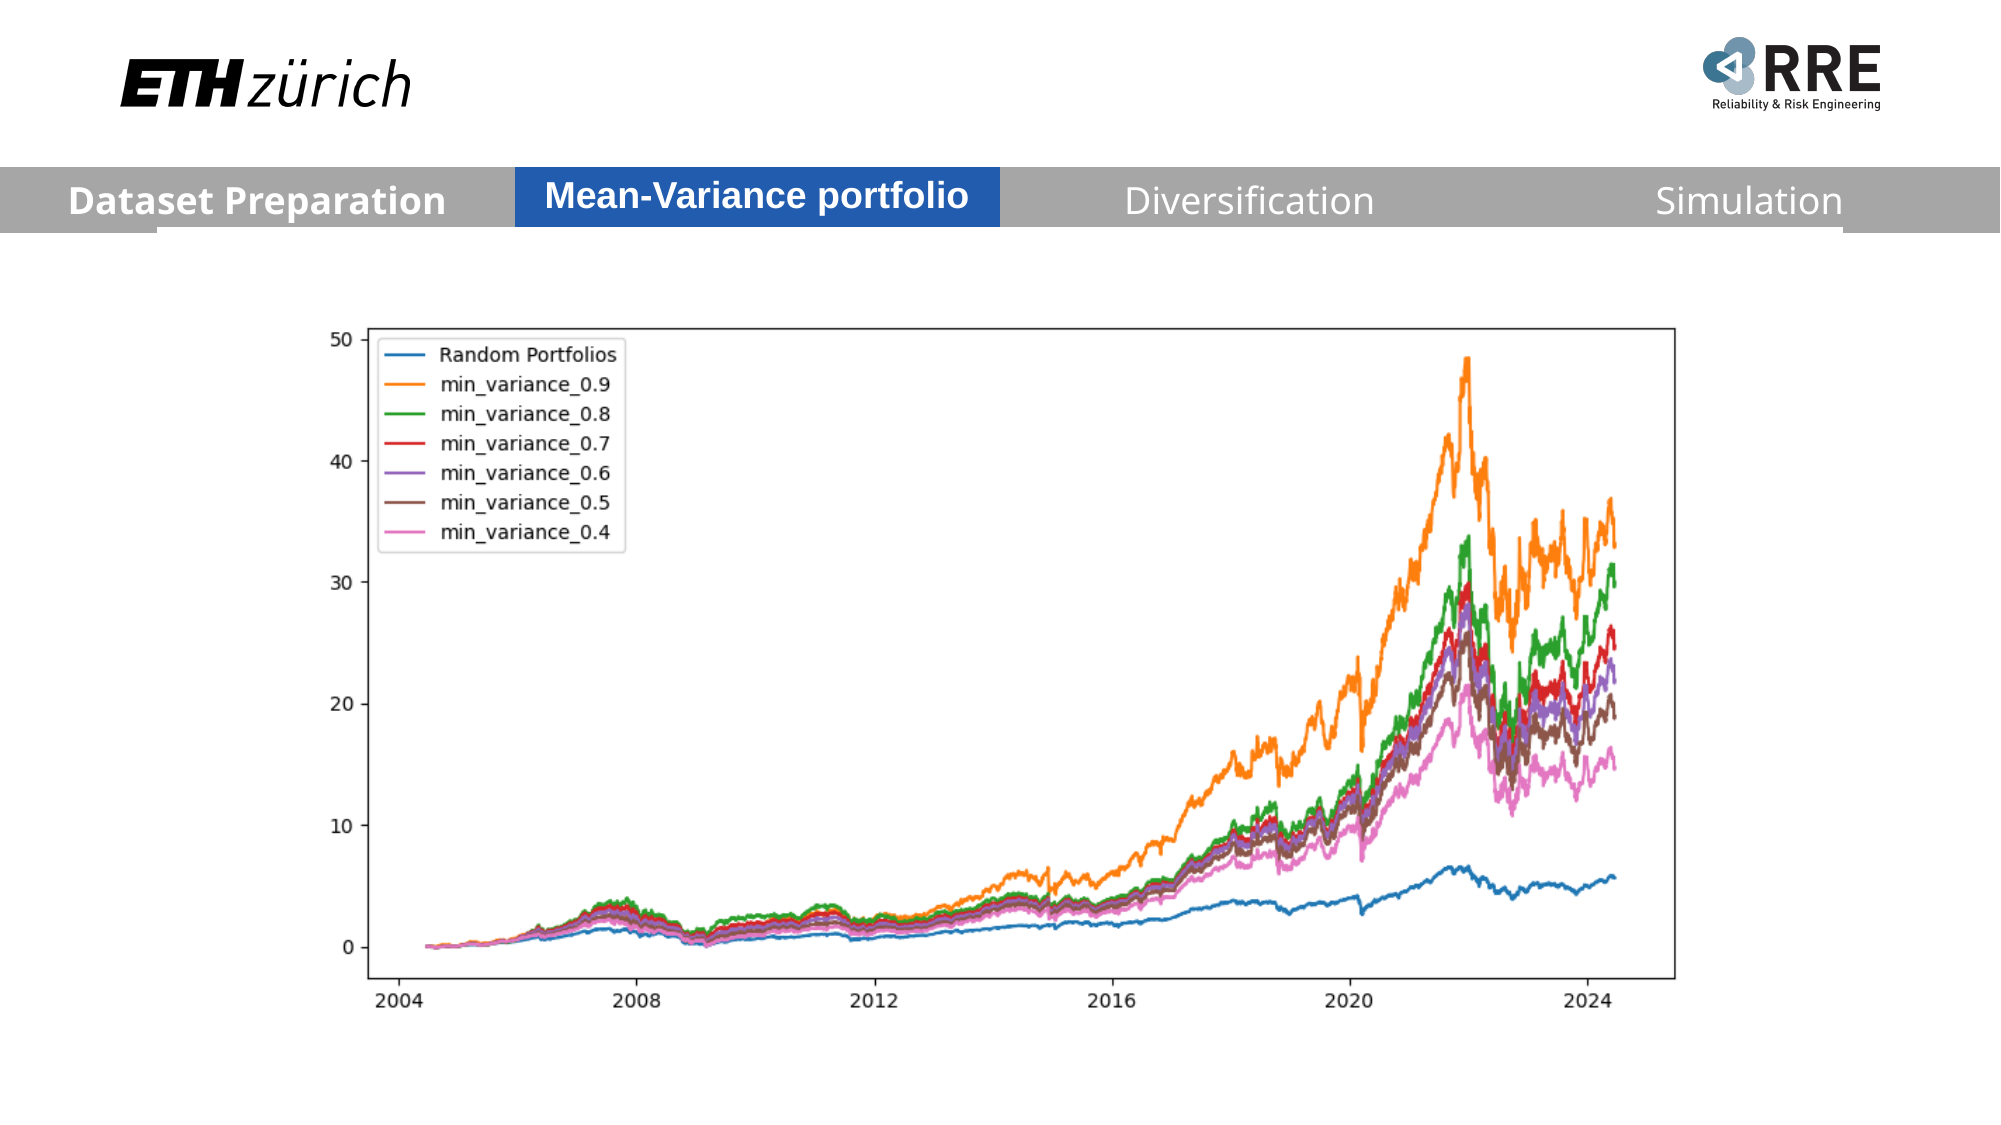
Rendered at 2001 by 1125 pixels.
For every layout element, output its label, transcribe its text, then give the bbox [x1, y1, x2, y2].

table_header Simulation [1500, 167, 2000, 233]
table_header Mean-Variance portfolio [515, 167, 1000, 227]
picture [157, 227, 1843, 1071]
picture [120, 59, 410, 107]
table_header Dataset Preparation [0, 167, 515, 233]
picture [1703, 37, 1880, 111]
table_header Diversification [1000, 167, 1500, 227]
